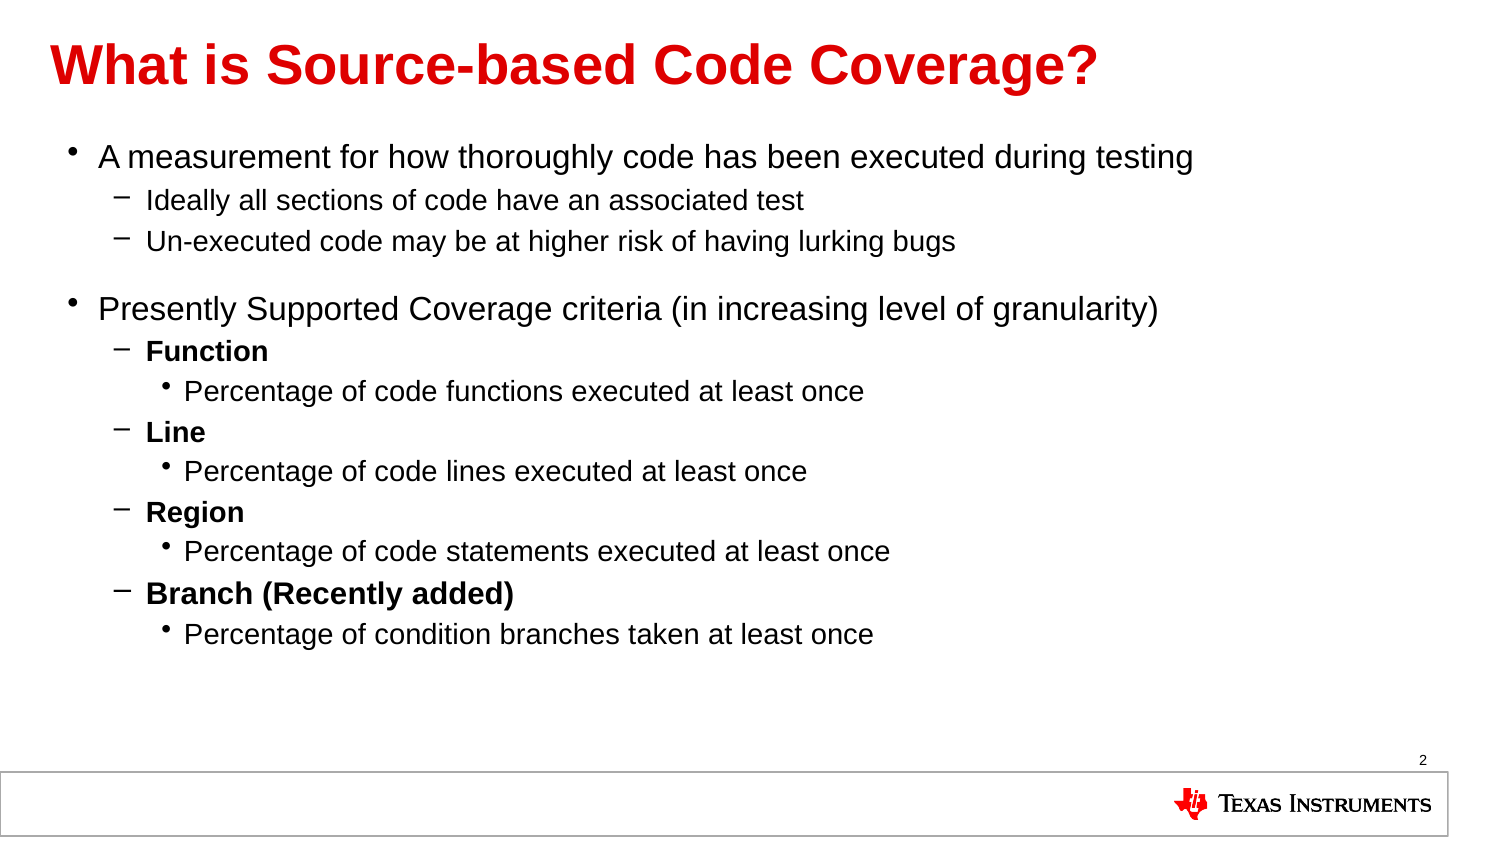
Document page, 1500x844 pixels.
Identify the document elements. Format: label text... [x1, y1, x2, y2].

picture [1174, 788, 1431, 820]
slide_number 2 [1089, 744, 1440, 770]
title What is Source-based Code Coverage? [37, 17, 1426, 119]
list A measurement for how thoroughly code has been executed during testing Ideally all sections of code have an associated test Un-executed code may be at higher risk of having lurking bugs Presently Supported Coverage criteria (in increasing level of granularity) Function Percentage of code functions executed at least once Line Percentage of code lines executed at least once Region Percentage of code statements executed at least once Branch (Recently added) Percentage of condition branches taken at least once [54, 128, 1444, 761]
